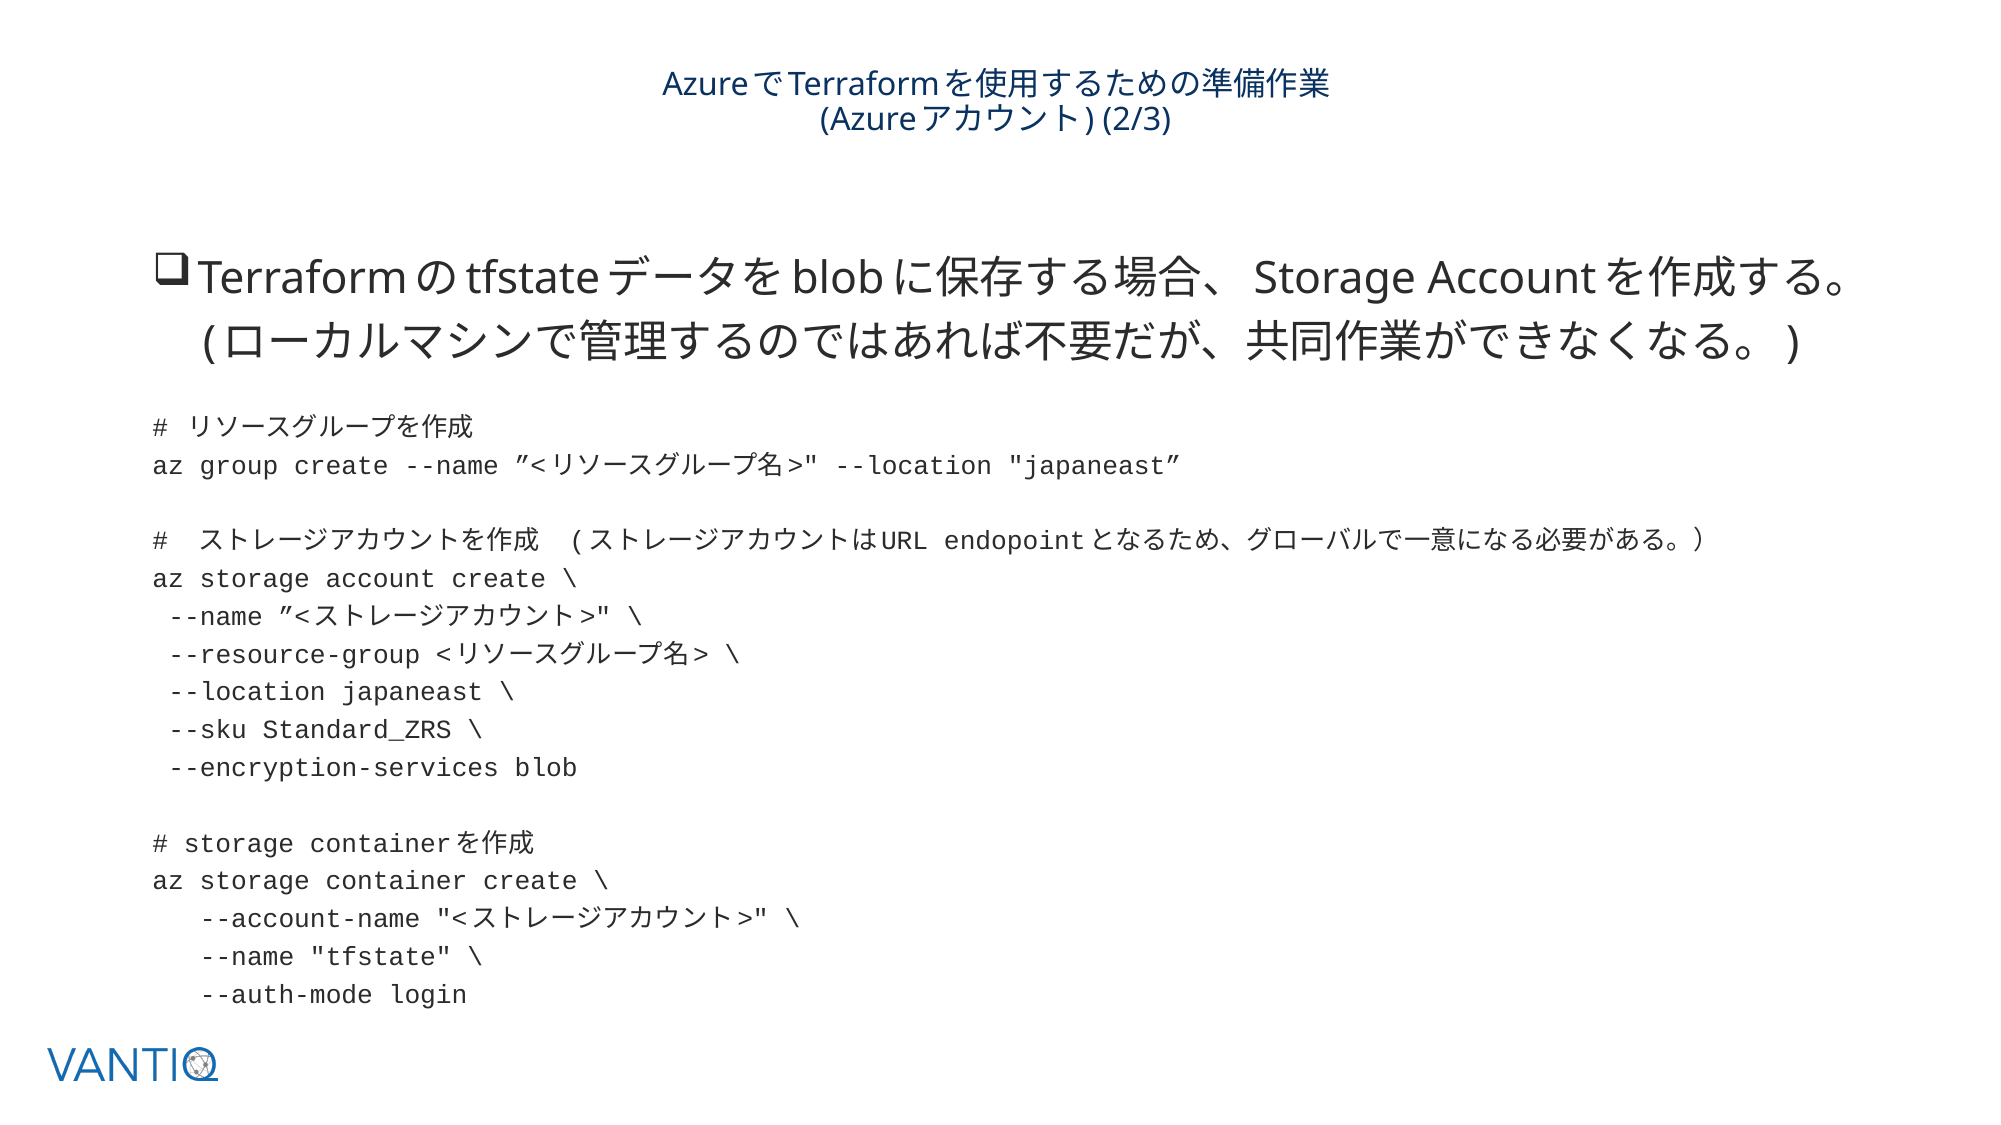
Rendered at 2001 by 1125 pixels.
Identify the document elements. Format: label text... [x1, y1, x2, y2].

title AzureでTerraformを使用するための準備作業 (Azureアカウント) (2/3) [137, 59, 1863, 146]
picture [47, 1047, 218, 1081]
list Terraformのtfstateデータをblobに保存する場合、Storage Accountを作成する。 (ローカルマシンで管理するのではあれば不要だが、共同作業ができなくなる。) # リソースグループを作成 az group create --name ”<リソースグループ名>" --location "japaneast” # ストレージアカウントを作成 (ストレージアカウントはURL endopointとなるため、グローバルで一意になる必要がある。） az storage account create \ --name ”<ストレージアカウント>" \ --resource-group <リソースグループ名> \ --location japaneast \ --sku Standard_ZRS \ --encryption-services blob # storage containerを作成 az storage container create \ --account-name "<ストレージアカウント>" \ --name "tfstate" \ --auth-mode login [137, 230, 1863, 1018]
